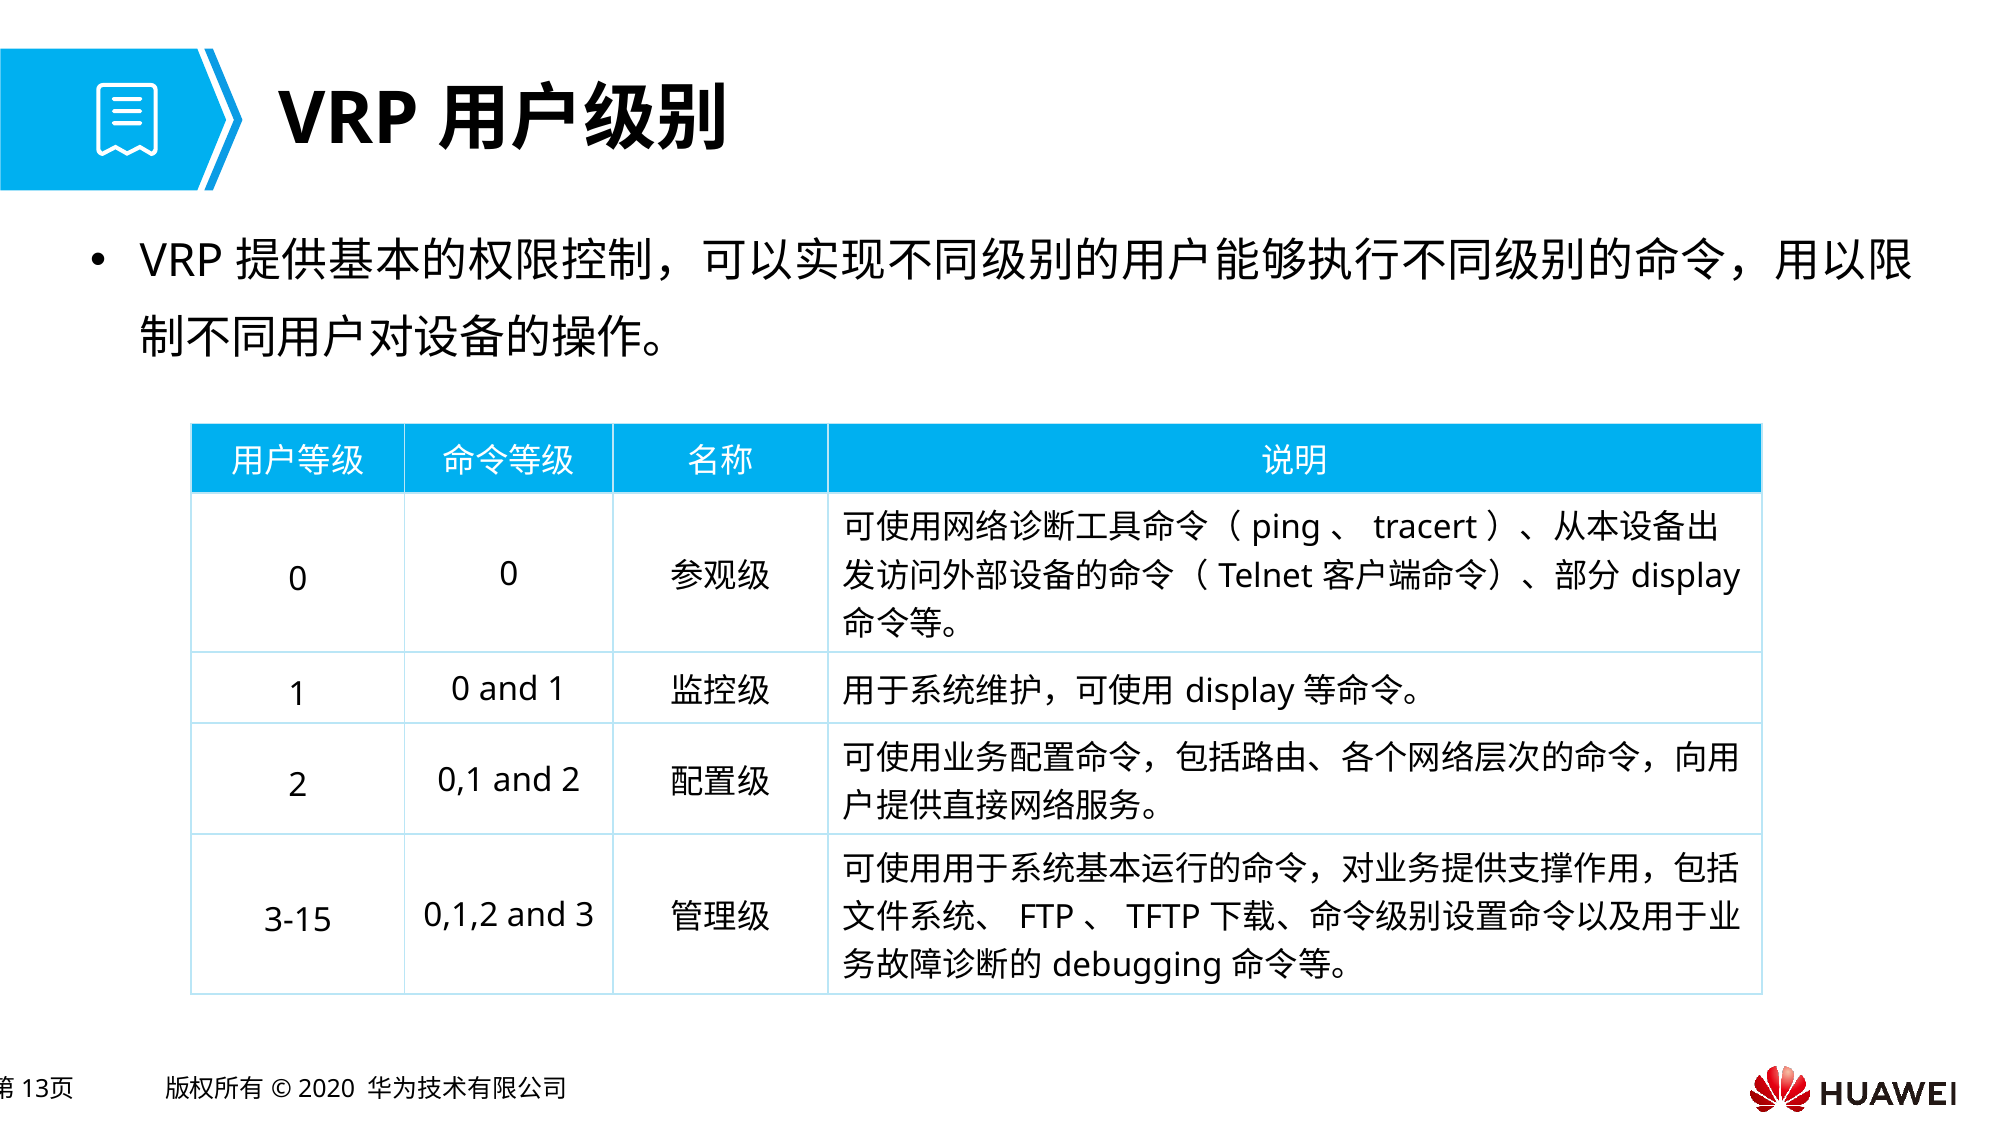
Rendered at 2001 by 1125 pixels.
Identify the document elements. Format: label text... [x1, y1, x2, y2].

table_cell 管理级 [614, 835, 827, 993]
table_cell 0 [405, 494, 612, 651]
table_header 命令等级 [405, 424, 612, 492]
table_cell 可使用网络诊断工具命令（ping、tracert）、从本设备出发访问外部设备的命令（Telnet客户端命令）、部分display命令等。 [829, 494, 1761, 651]
table_cell 0 and 1 [405, 653, 612, 722]
table_header 用户等级 [192, 424, 404, 492]
table_cell 可使用业务配置命令，包括路由、各个网络层次的命令，向用户提供直接网络服务。 [829, 724, 1761, 833]
table_cell 0 [192, 494, 404, 651]
table_cell 参观级 [614, 494, 827, 651]
table_cell 监控级 [614, 653, 827, 722]
table_cell 0,1 and 2 [405, 724, 612, 833]
table_header 名称 [614, 424, 827, 492]
table_cell 用于系统维护，可使用display等命令。 [829, 653, 1761, 722]
table_cell 2 [192, 724, 404, 833]
picture [1750, 1066, 1956, 1112]
table_cell 1 [192, 653, 404, 722]
table_header 说明 [829, 424, 1761, 492]
table_cell 0,1,2 and 3 [405, 835, 612, 993]
title VRP用户级别 [261, 67, 1874, 173]
list VRP提供基本的权限控制，可以实现不同级别的用户能够执行不同级别的命令，用以限制不同用户对设备的操作。 [76, 202, 1927, 374]
table_cell 3-15 [192, 835, 404, 993]
table_cell 配置级 [614, 724, 827, 833]
table_cell 可使用用于系统基本运行的命令，对业务提供支撑作用，包括文件系统、FTP、TFTP下载、命令级别设置命令以及用于业务故障诊断的debugging命令等。 [829, 835, 1761, 993]
